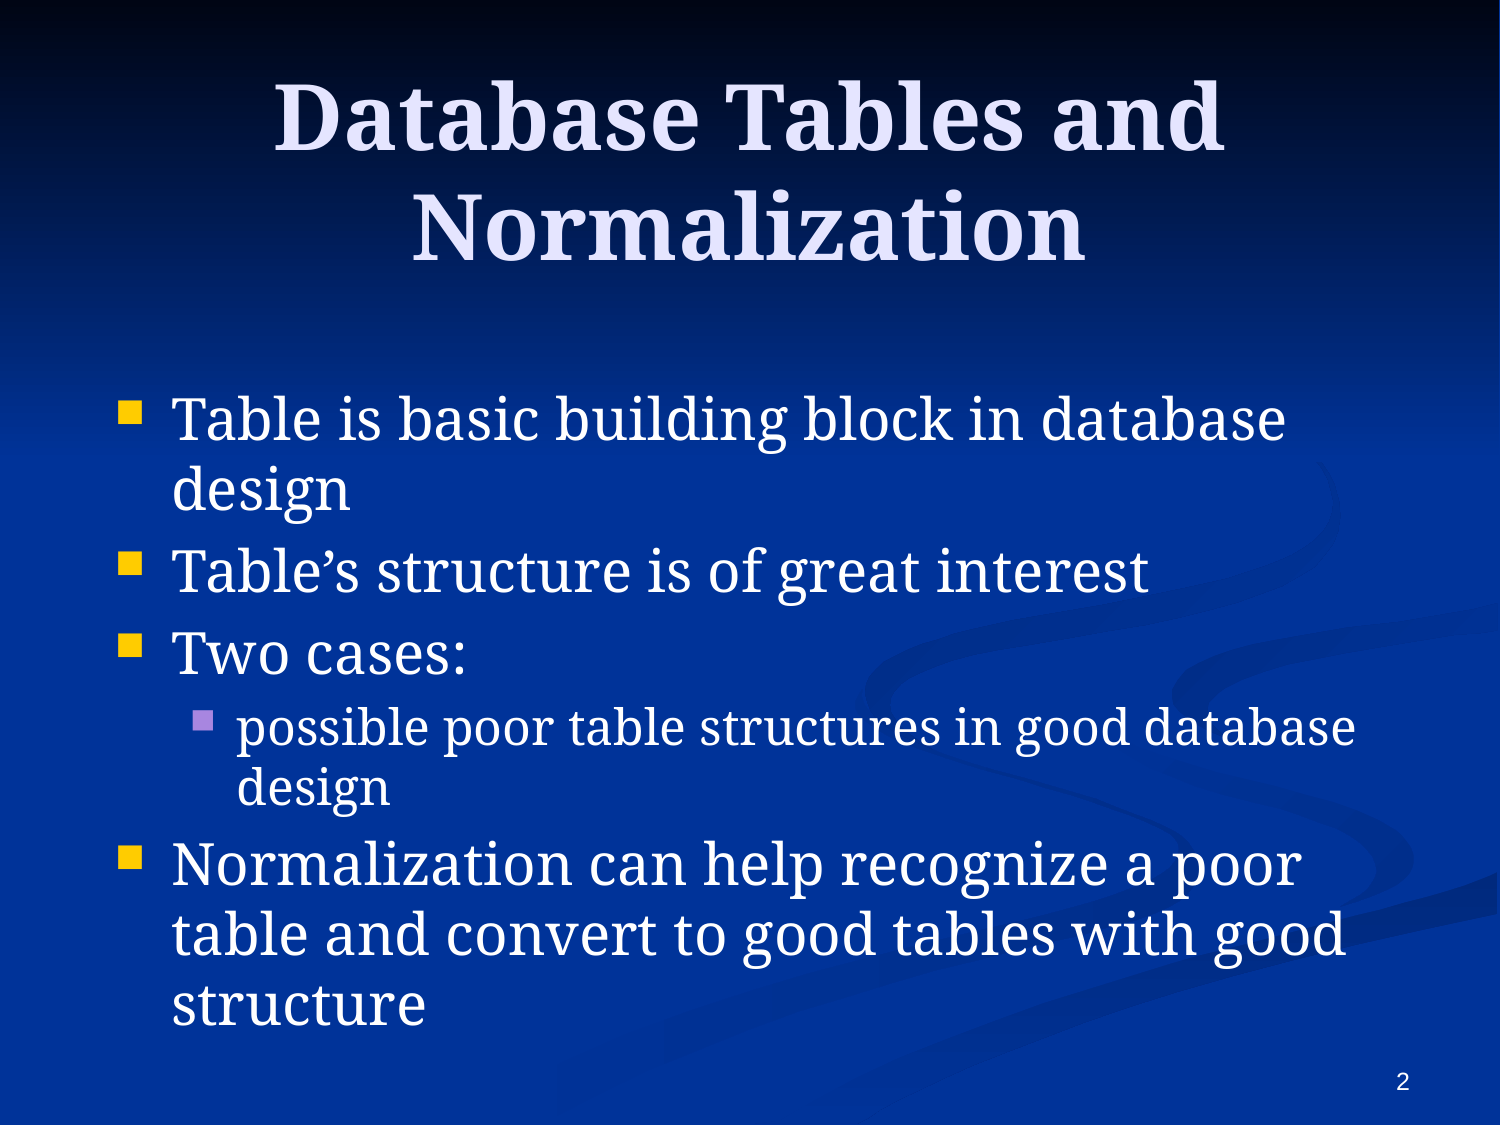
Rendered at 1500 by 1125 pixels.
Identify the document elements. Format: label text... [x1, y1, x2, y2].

list Table is basic building block in database design Table’s structure is of great interest Two cases: possible poor table structures in good database design Normalization can help recognize a poor table and convert to good tables with good structure [99, 374, 1376, 1051]
slide_number 2 [1074, 1024, 1426, 1104]
title Database Tables and Normalization [112, 74, 1388, 263]
